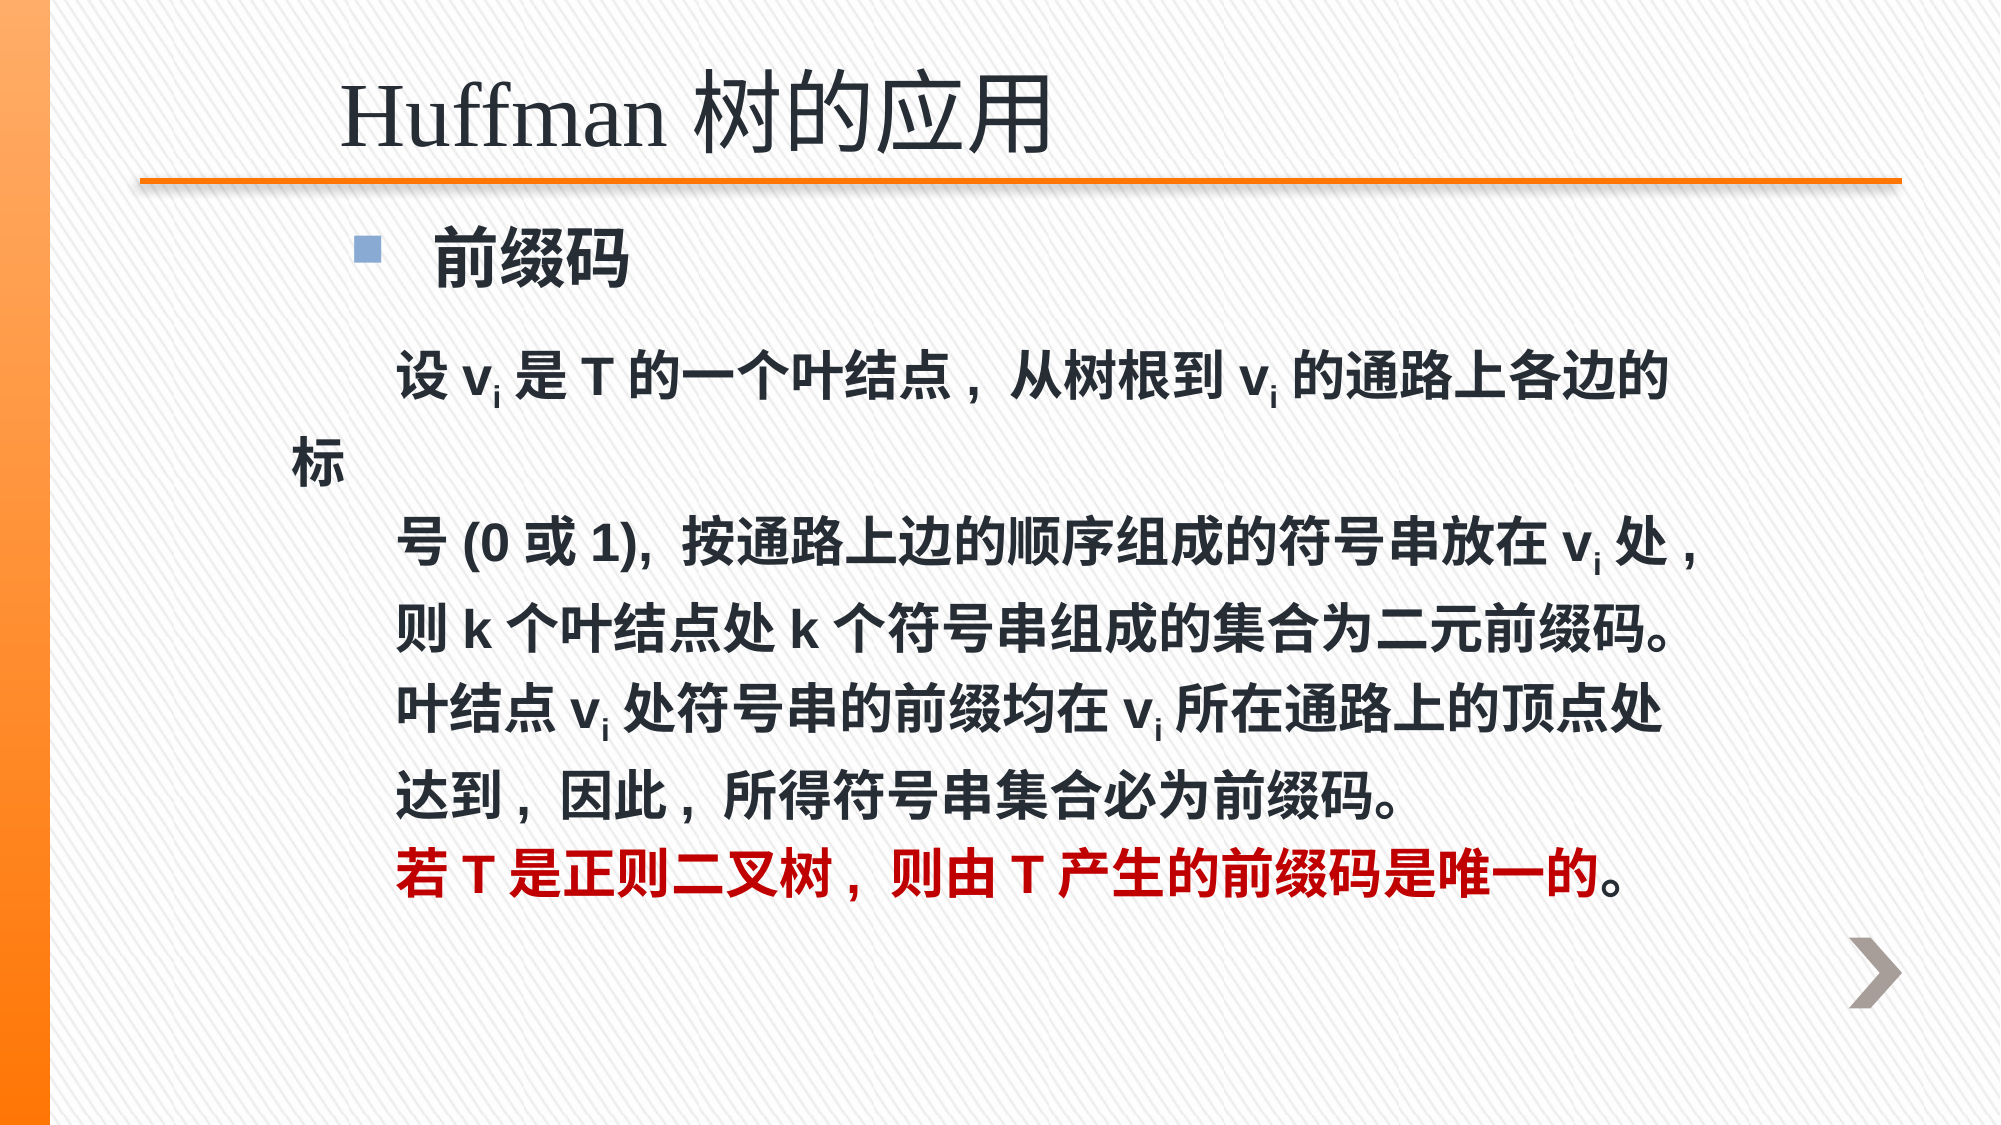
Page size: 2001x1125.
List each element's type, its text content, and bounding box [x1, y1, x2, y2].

title 关键路径 [0, 281, 50, 285]
text_box 前缀码 [335, 207, 831, 303]
text_box 设vi是T的一个叶结点, 从树根到vi的通路上各边的标 号(0或1), 按通路上边的顺序组成的符号串放在vi处, 则k个叶结点处k个符号串组成的集合为二元前缀码。 叶结点vi处符号串的前缀均在vi所在通路上的顶点处 达到, 因此, 所得符号串集合必为前缀码。 若T是正则二叉树, 则由T产生的前缀码是唯一的。 [291, 326, 1699, 905]
text_box Huffman树的应用 [324, 54, 1675, 165]
